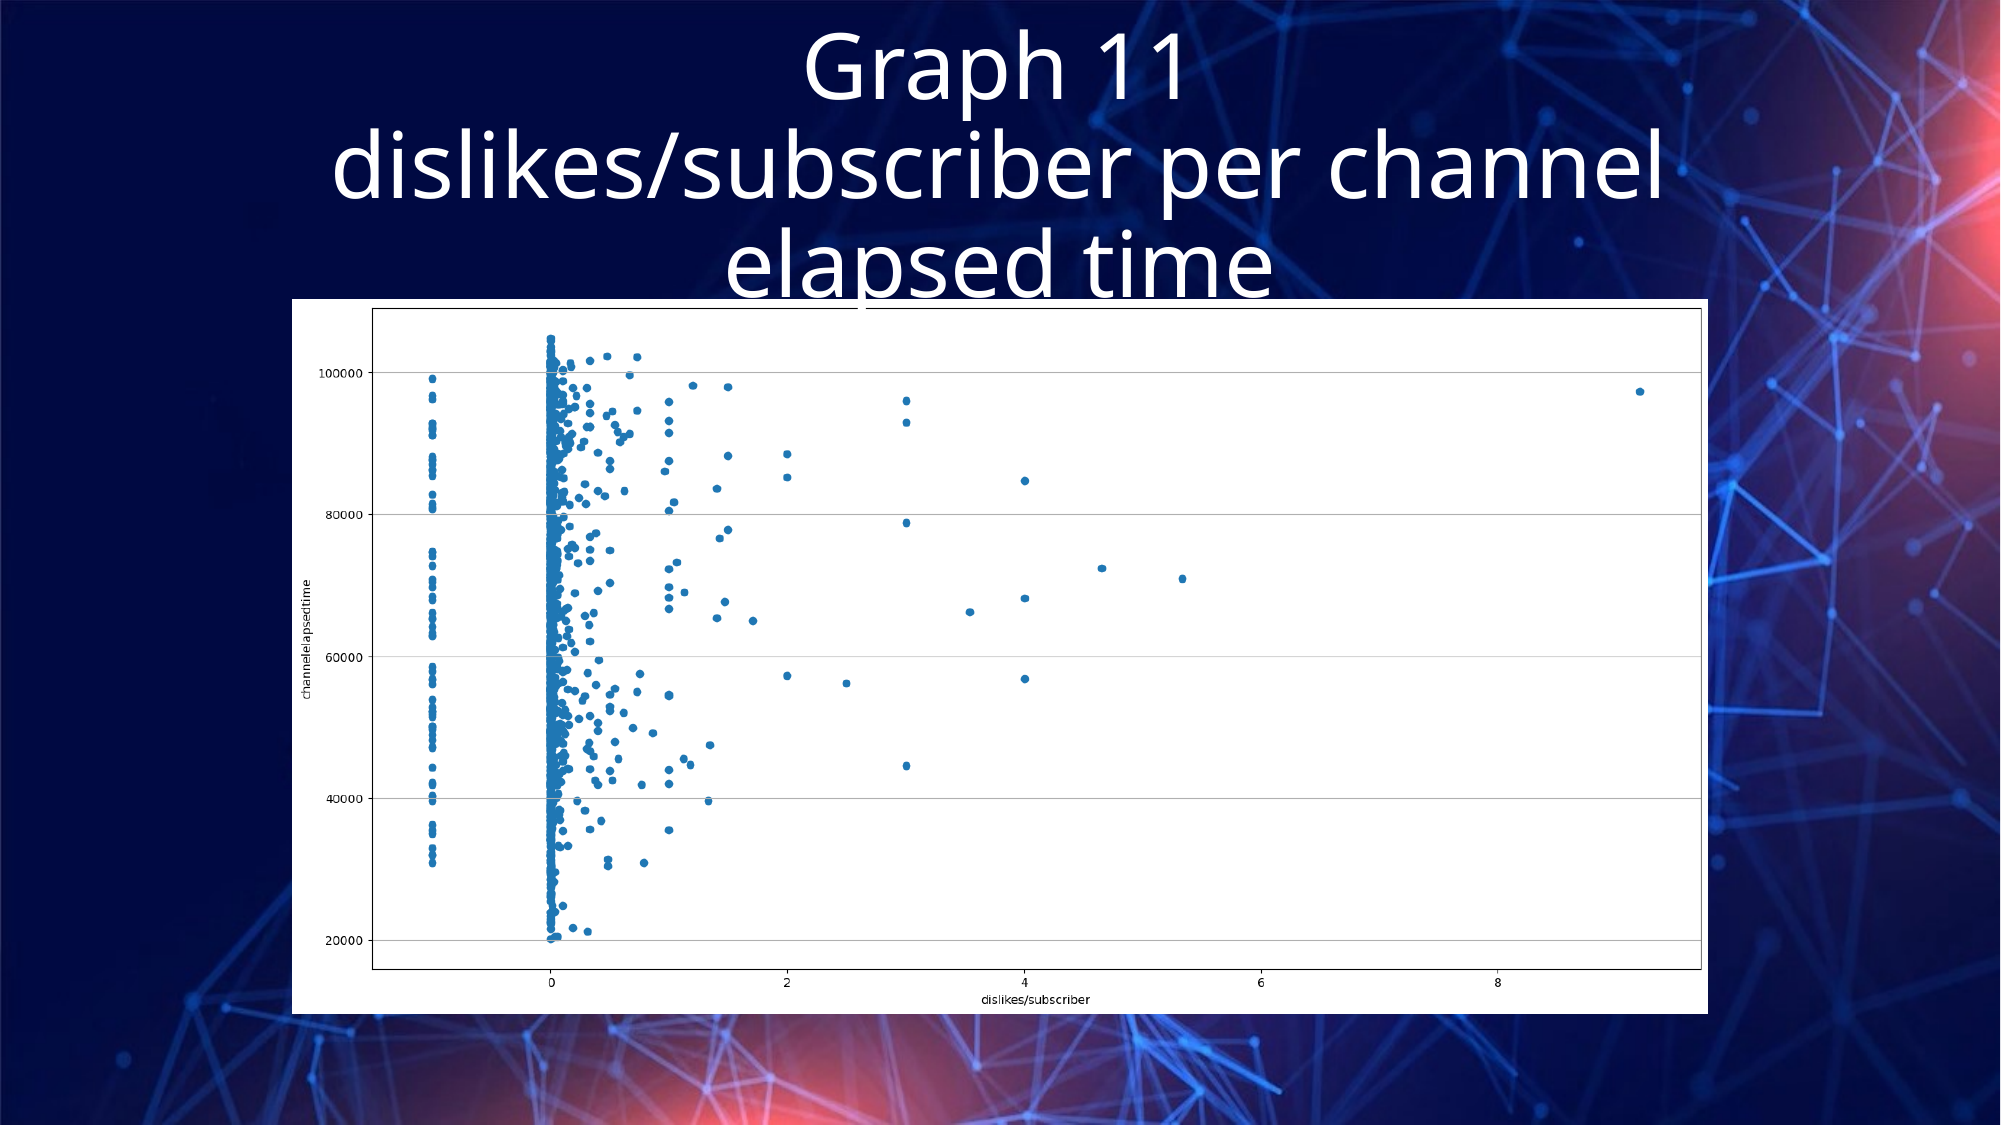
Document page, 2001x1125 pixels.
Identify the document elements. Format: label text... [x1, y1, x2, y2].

title Graph 11 dislikes/subscriber per channel elapsed time [137, 59, 1863, 278]
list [292, 299, 1708, 1014]
picture [0, 0, 2001, 1125]
